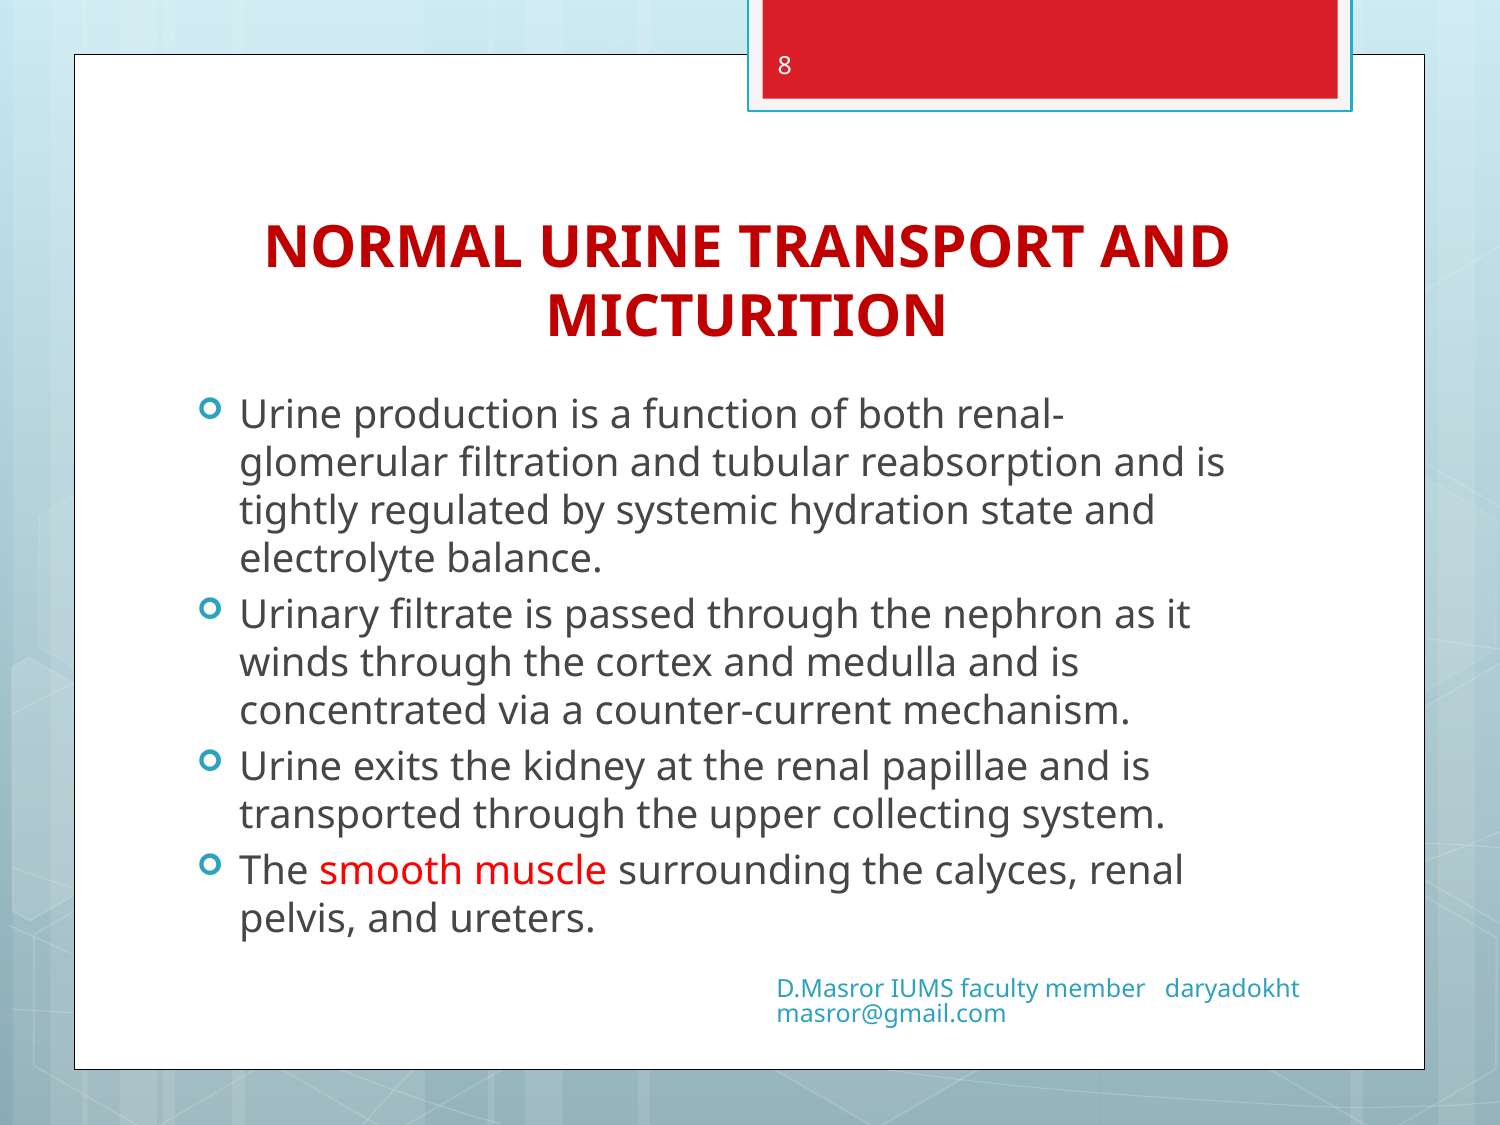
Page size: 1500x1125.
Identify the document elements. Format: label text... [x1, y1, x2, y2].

list Urine production is a function of both renal-glomerular filtration and tubular reabsorption and is tightly regulated by systemic hydration state and electrolyte balance. Urinary filtrate is passed through the nephron as it winds through the cortex and medulla and is concentrated via a counter-current mechanism. Urine exits the kidney at the renal papillae and is transported through the upper collecting system. The smooth muscle surrounding the calyces, renal pelvis, and ureters. [171, 381, 1283, 957]
title NORMAL URINE TRANSPORT AND MICTURITION [171, 168, 1324, 357]
slide_number 8 [762, 36, 982, 97]
footer D.Masror IUMS faculty member daryadokhtmasror@gmail.com [761, 960, 1336, 1020]
